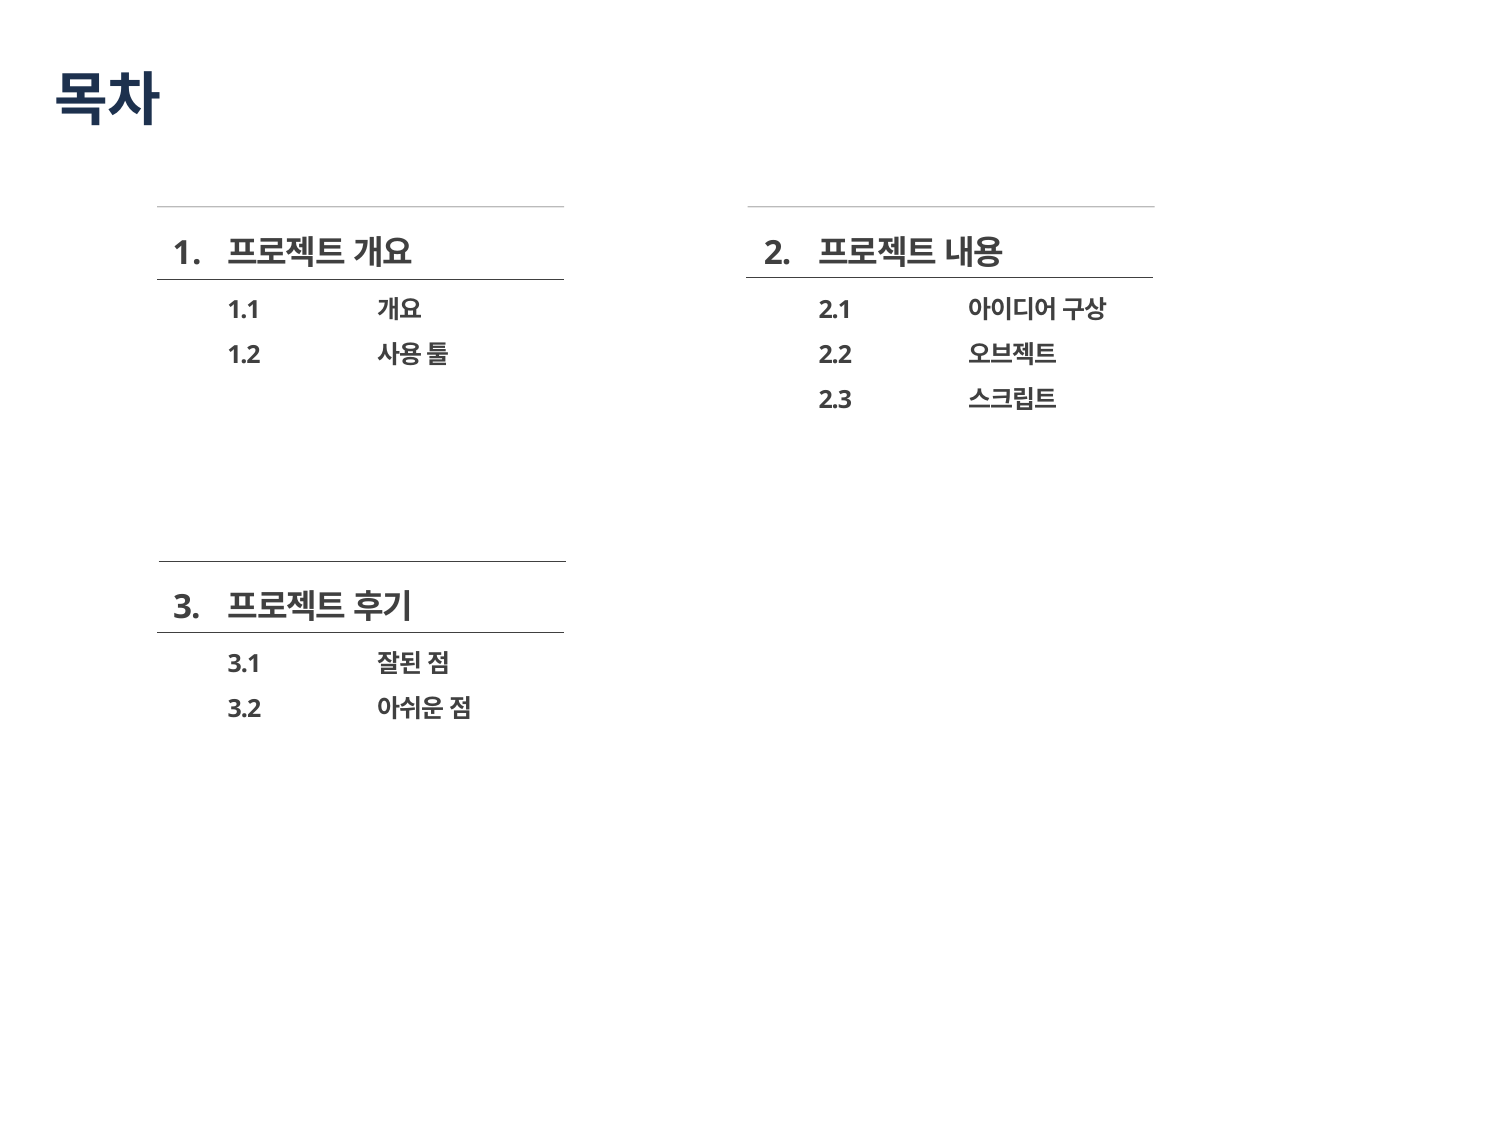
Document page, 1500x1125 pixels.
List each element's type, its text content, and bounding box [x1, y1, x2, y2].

text_box 2. 프로젝트 내용 2.1 아이디어 구상 2.2 오브젝트 2.3 스크립트 [748, 194, 1195, 507]
text_box 3. 프로젝트 후기 3.1 잘된 점 3.2 아쉬운 점 [158, 547, 604, 861]
text_box 프로젝트 개요 1.1 개요 1.2 사용 툴 [157, 194, 604, 507]
title 목차 [39, 22, 1442, 171]
